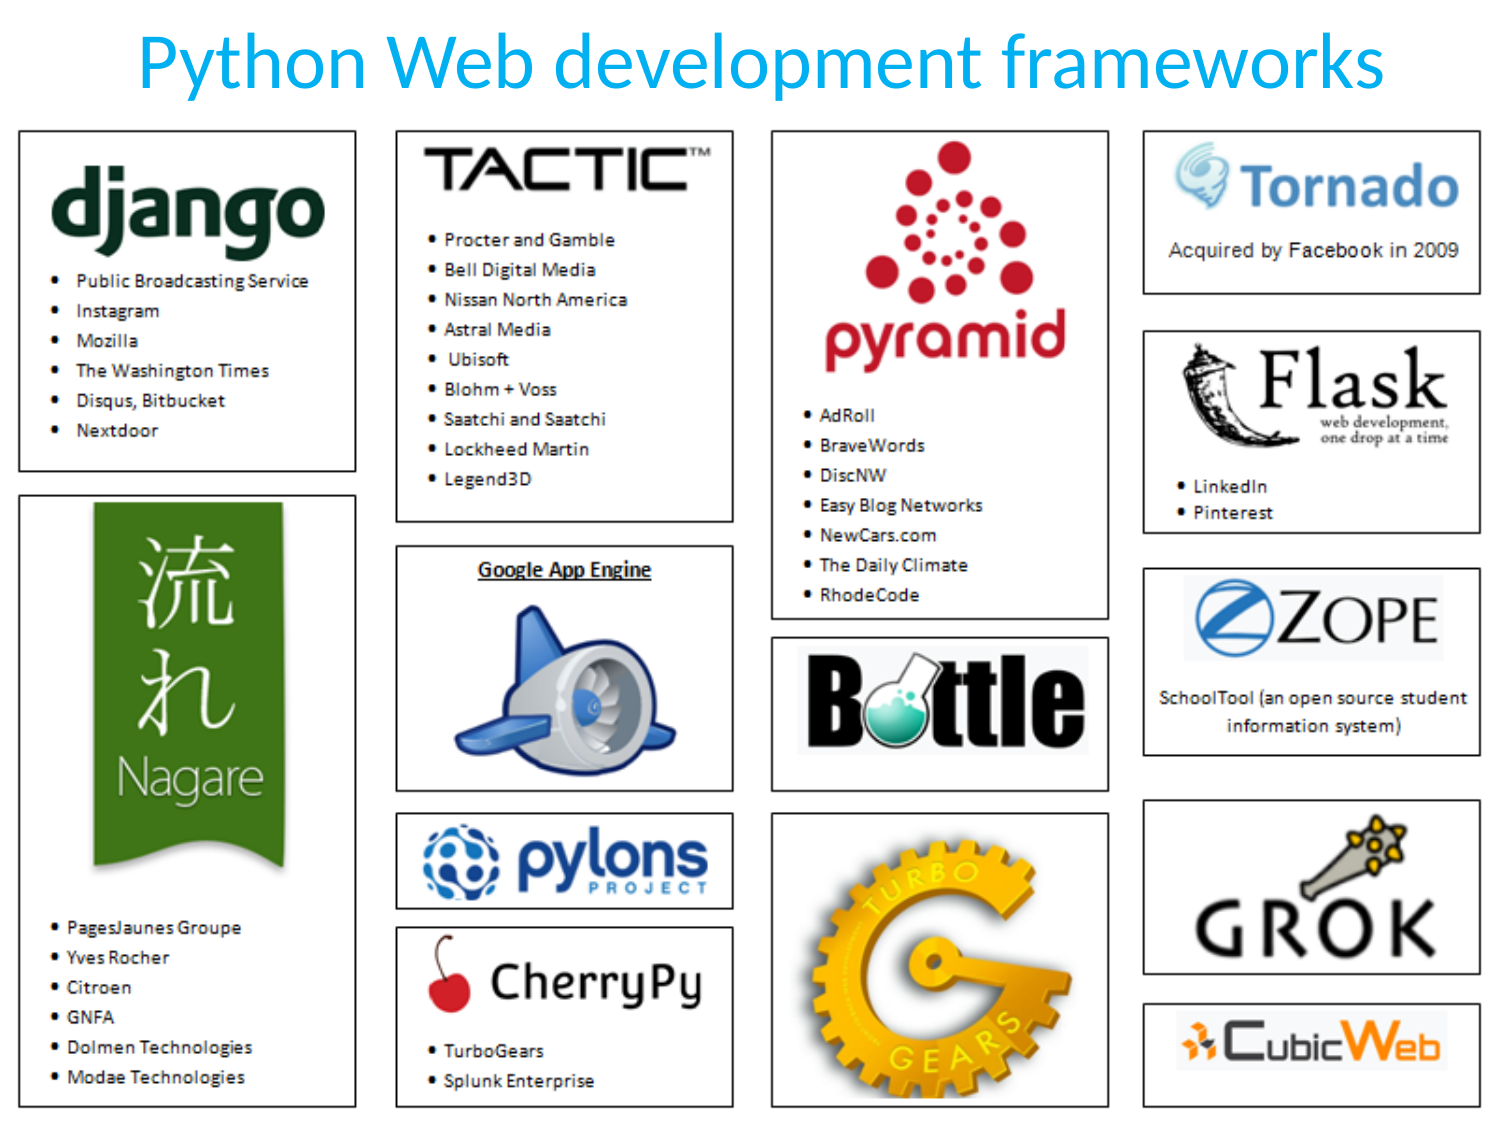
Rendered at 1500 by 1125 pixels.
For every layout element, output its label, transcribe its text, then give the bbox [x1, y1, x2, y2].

picture [0, 112, 1500, 1125]
title Python Web development frameworks [75, 0, 1450, 112]
